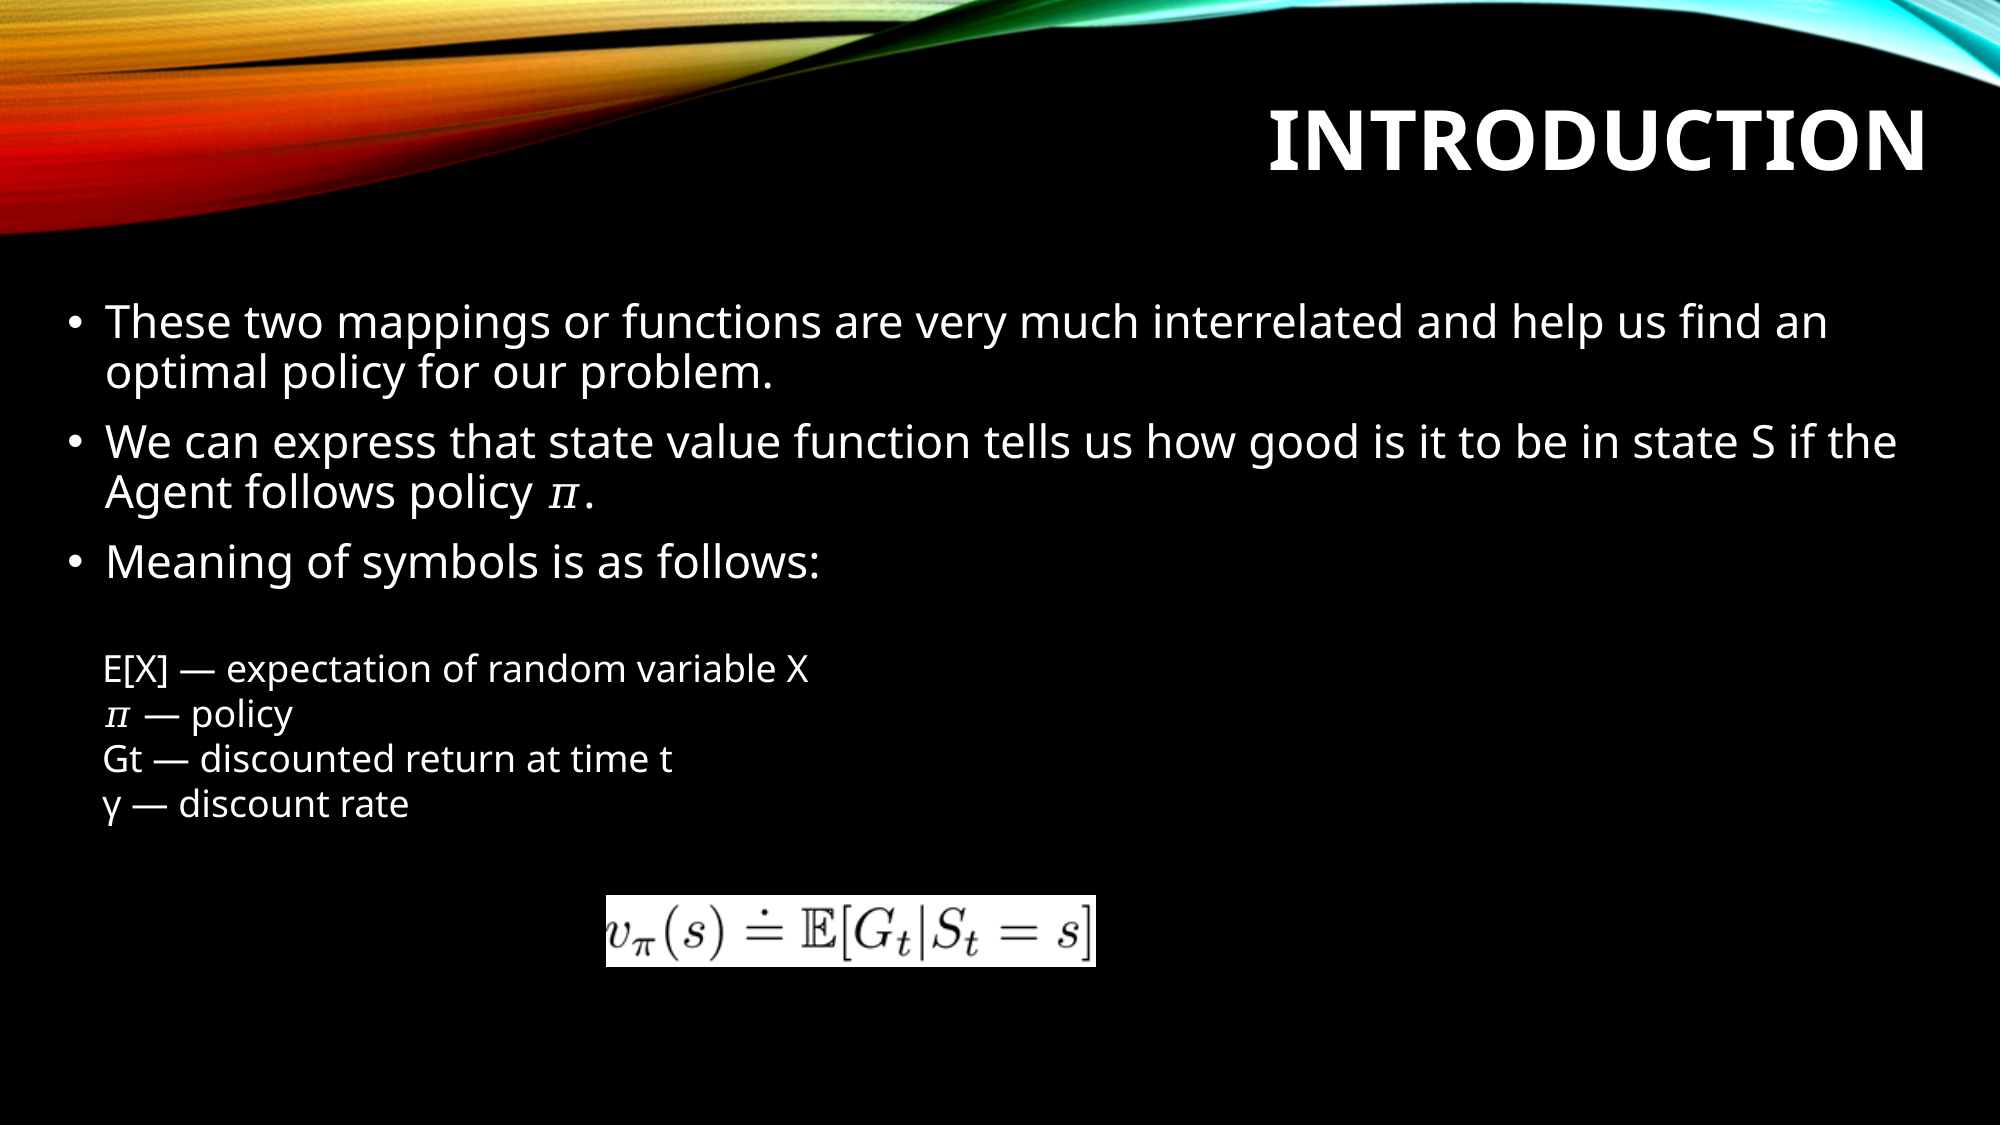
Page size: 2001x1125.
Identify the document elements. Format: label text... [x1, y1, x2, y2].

list These two mappings or functions are very much interrelated and help us find an optimal policy for our problem. We can express that state value function tells us how good is it to be in state S if the Agent follows policy 𝜋. Meaning of symbols is as follows: [52, 291, 1946, 611]
text_box E[X] — expectation of random variable X 𝜋 — policy Gt — discounted return at time t γ — discount rate [87, 637, 1088, 833]
title INTRODUCTION [52, 37, 1946, 250]
picture [606, 895, 1096, 967]
picture [0, 0, 2000, 237]
